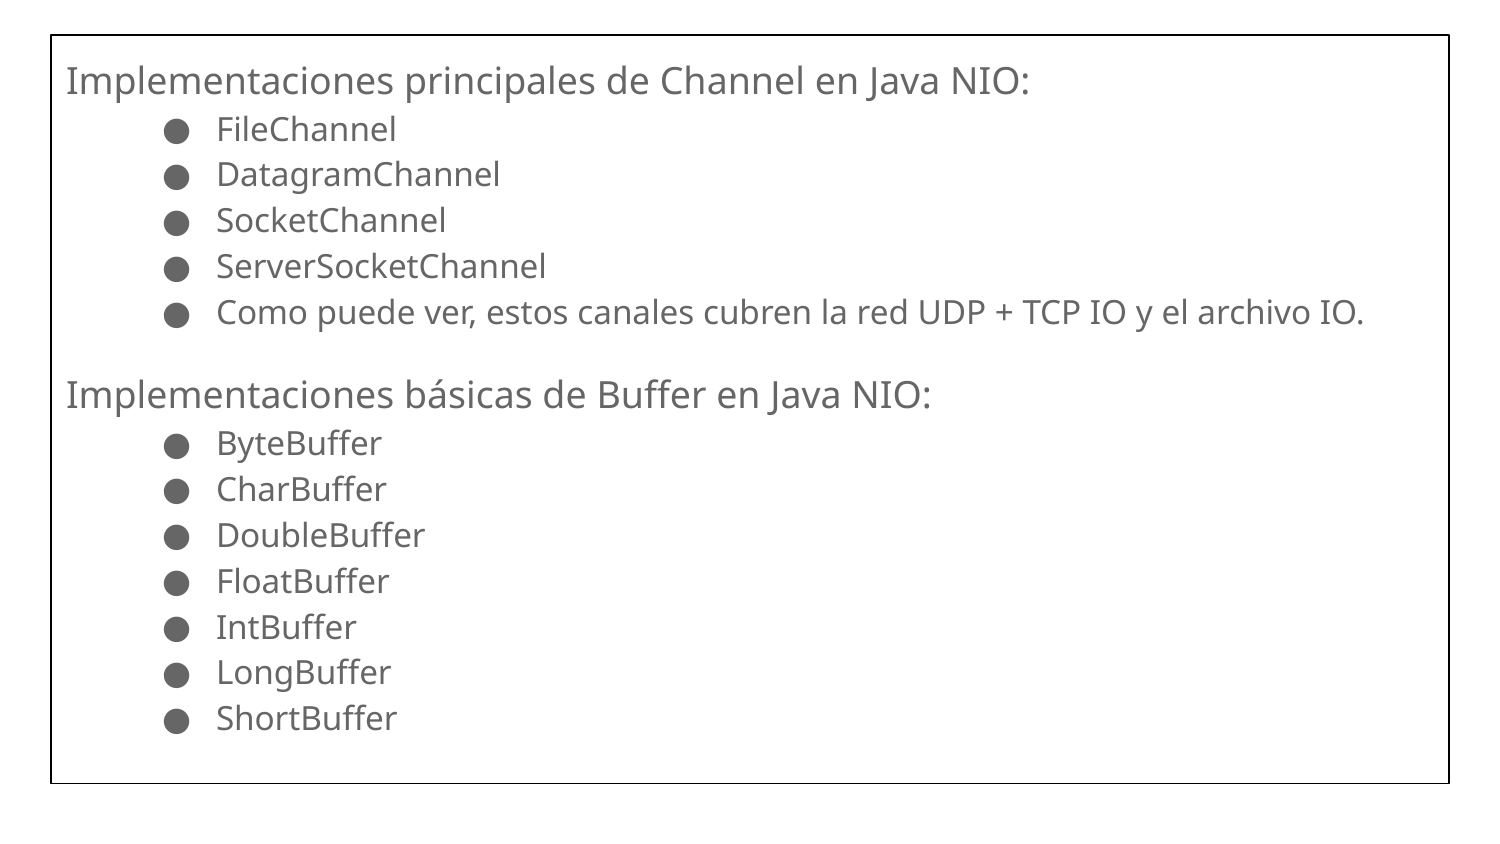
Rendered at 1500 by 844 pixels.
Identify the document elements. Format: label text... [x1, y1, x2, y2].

list Implementaciones principales de Channel en Java NIO: FileChannel DatagramChannel SocketChannel ServerSocketChannel Como puede ver, estos canales cubren la red UDP + TCP IO y el archivo IO. Implementaciones básicas de Buffer en Java NIO: ByteBuffer CharBuffer DoubleBuffer FloatBuffer IntBuffer LongBuffer ShortBuffer [51, 35, 1449, 784]
